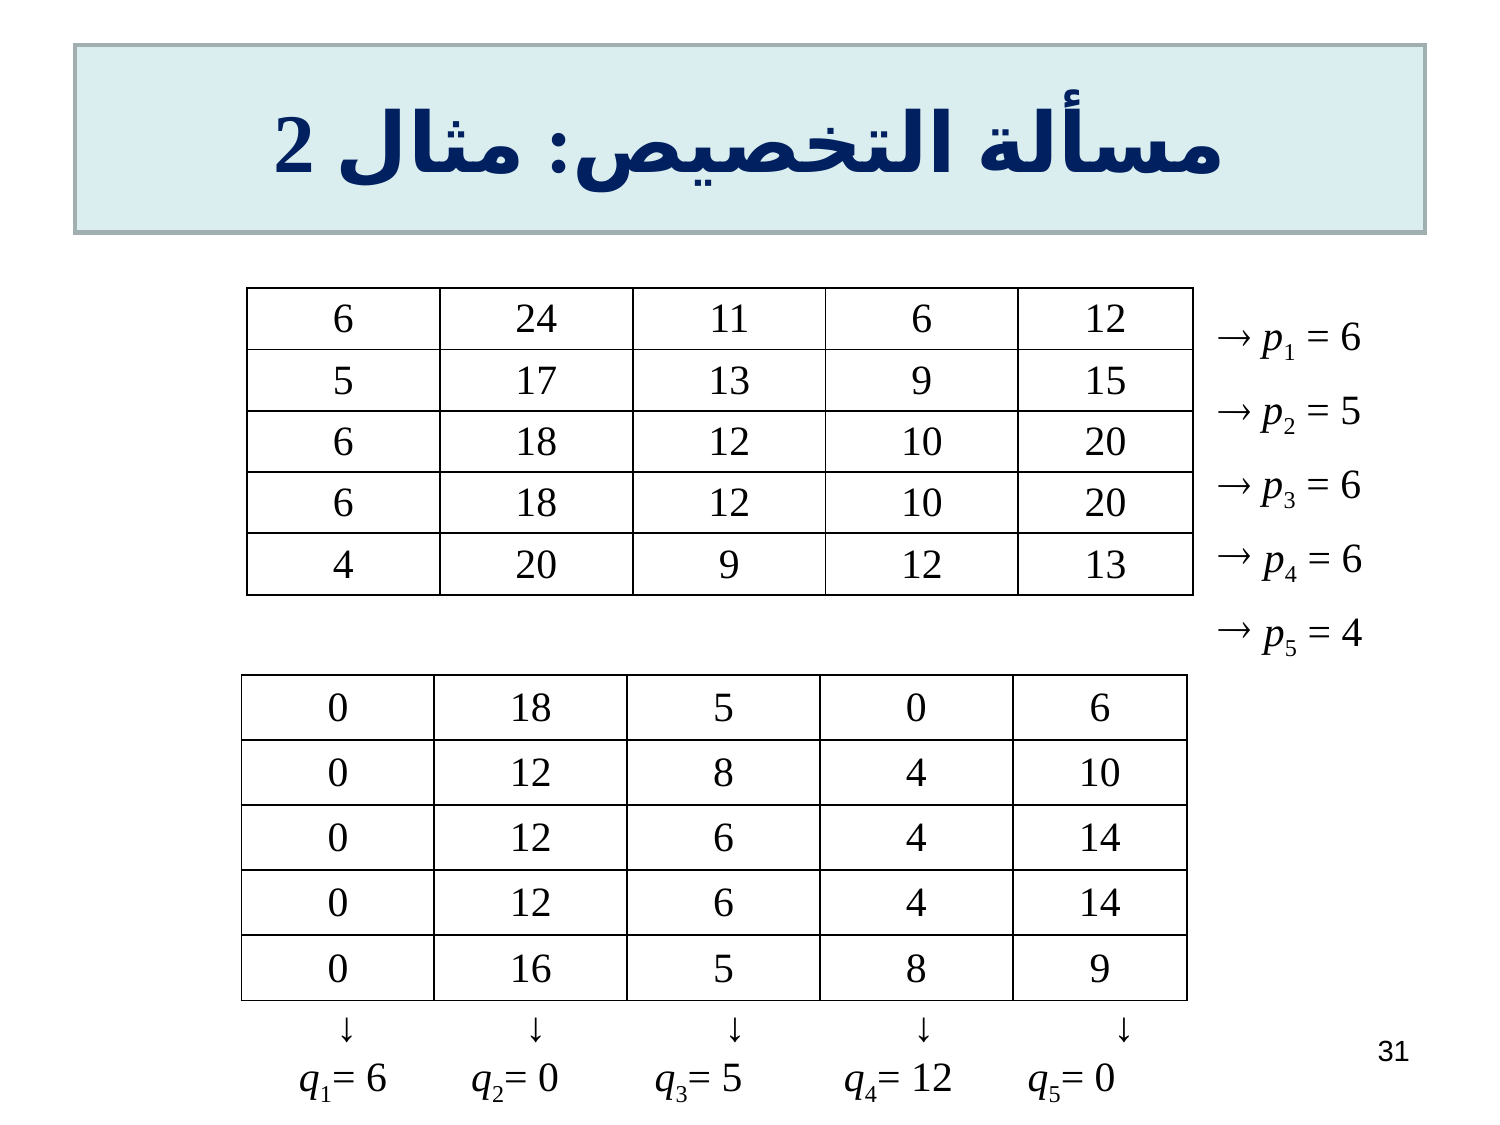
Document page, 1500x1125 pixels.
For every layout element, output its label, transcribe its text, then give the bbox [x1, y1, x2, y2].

table_cell 17 [441, 350, 632, 410]
table_cell 10 [1014, 741, 1186, 804]
table_cell 0 [242, 871, 433, 934]
table_cell 4 [821, 741, 1012, 804]
table_cell 0 [242, 936, 433, 1000]
table_cell 6 [628, 871, 819, 934]
table_cell 4 [248, 534, 439, 594]
table_cell 6 [628, 806, 819, 869]
table_cell 9 [634, 534, 825, 594]
table_header 6 [826, 289, 1017, 349]
text_box ↓ ↓ ↓ ↓ ↓ q1= 6 q2= 0 q3= 5 q4= 12 q5= 0 [279, 992, 1150, 1115]
table_cell 15 [1019, 350, 1192, 410]
table_cell 6 [248, 473, 439, 532]
table_cell 10 [826, 412, 1017, 471]
table_header 0 [821, 676, 1012, 739]
table_cell 20 [1019, 412, 1192, 471]
table_cell 10 [826, 473, 1017, 532]
table_header 11 [634, 289, 825, 349]
table_cell 12 [634, 412, 825, 471]
table_cell 14 [1014, 806, 1186, 869]
table_cell 14 [1014, 871, 1186, 934]
table_cell 5 [248, 350, 439, 410]
table_cell 8 [821, 936, 1012, 992]
table_cell 5 [628, 936, 819, 992]
table_cell 0 [242, 741, 433, 804]
table_cell 16 [435, 936, 626, 992]
table_header 5 [628, 676, 819, 739]
table_header 6 [248, 289, 439, 349]
table_cell 12 [826, 534, 1017, 594]
table_cell 13 [1019, 534, 1192, 594]
table_cell 9 [1014, 936, 1186, 1000]
table_cell 18 [441, 412, 632, 471]
table_cell 12 [435, 871, 626, 934]
table_cell 4 [821, 871, 1012, 934]
table_cell 9 [826, 350, 1017, 410]
table_cell 8 [628, 741, 819, 804]
table_cell 20 [441, 534, 632, 594]
table_cell 12 [435, 806, 626, 869]
text_box  p1 = 6  p2 = 5  p3 = 6 p4 = 6 p5 = 4 [1203, 284, 1378, 669]
table_header 18 [435, 676, 626, 739]
table_cell 12 [634, 473, 825, 532]
table_header 6 [1014, 676, 1186, 739]
table_cell 0 [242, 806, 433, 869]
table_cell 18 [441, 473, 632, 532]
title مسألة التخصيص: مثال 2 [73, 43, 1427, 235]
slide_number 31 [1150, 1024, 1426, 1103]
table_header 12 [1019, 289, 1192, 349]
table_cell 20 [1019, 473, 1192, 532]
table_cell 12 [435, 741, 626, 804]
table_header 24 [441, 289, 632, 349]
table_cell 4 [821, 806, 1012, 869]
table_header 0 [242, 676, 433, 739]
table_cell 6 [248, 412, 439, 471]
table_cell 13 [634, 350, 825, 410]
